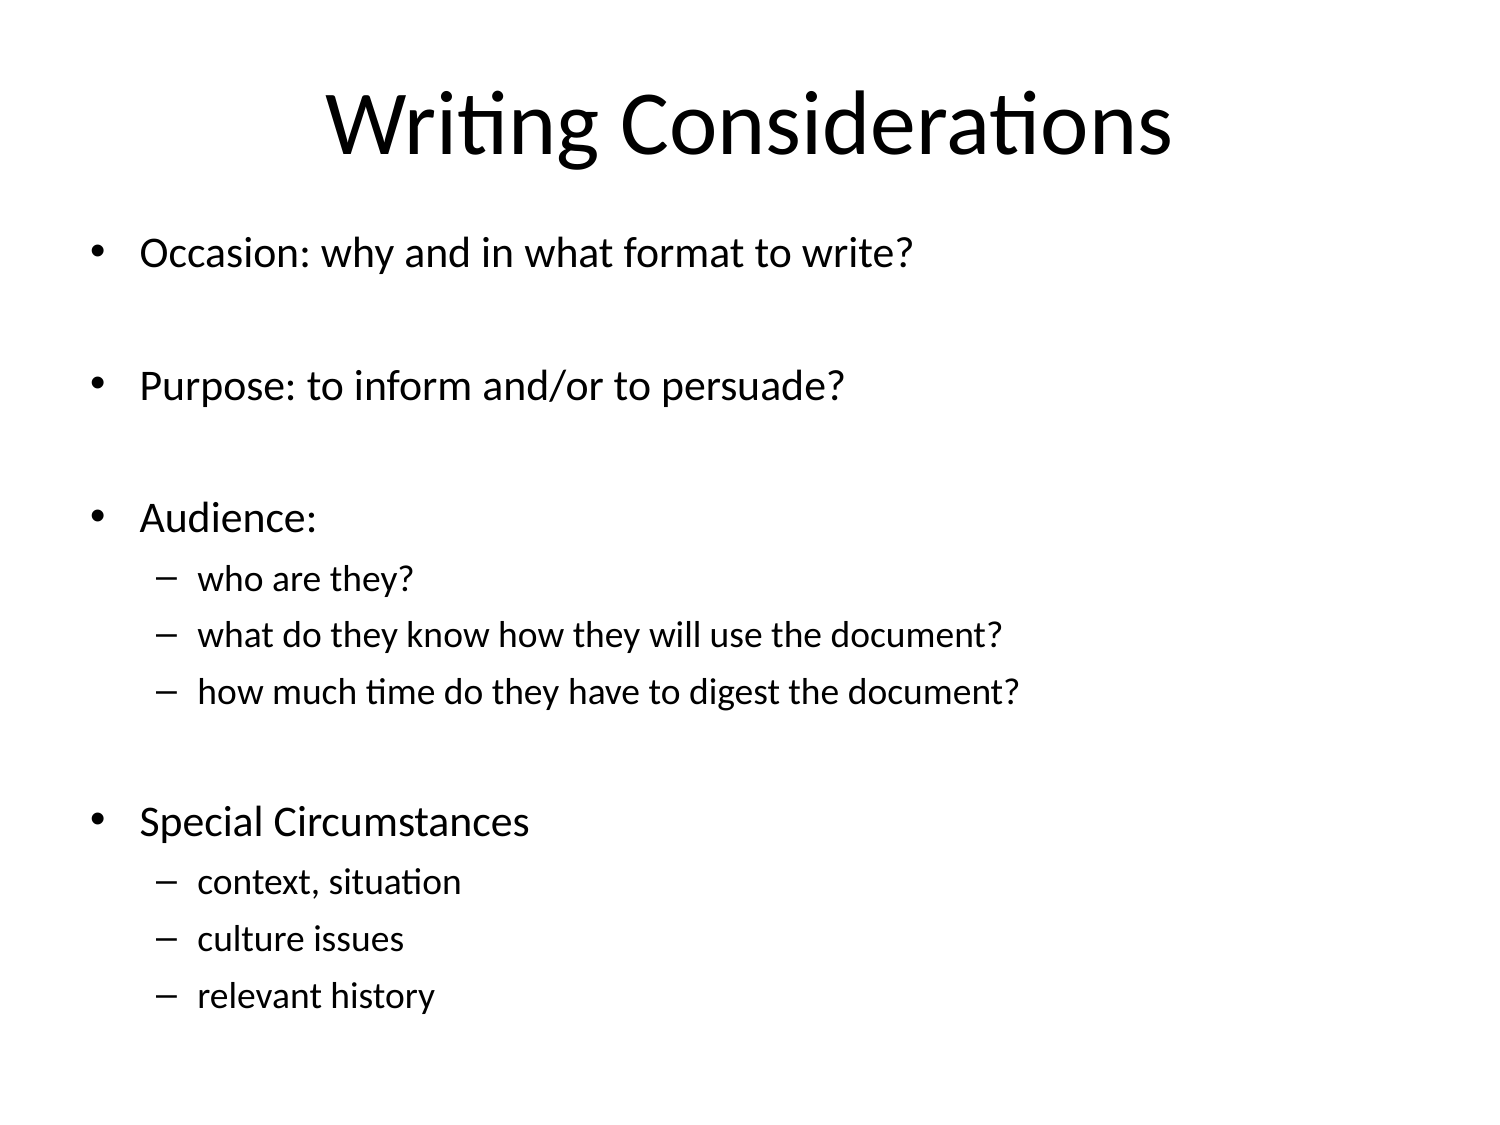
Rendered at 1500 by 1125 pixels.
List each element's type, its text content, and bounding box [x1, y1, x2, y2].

title Writing Considerations [75, 23, 1425, 211]
list Occasion: why and in what format to write? Purpose: to inform and/or to persuade? Audience: who are they? what do they know how they will use the document? how much time do they have to digest the document? Special Circumstances context, situation culture issues relevant history [75, 211, 1425, 1029]
